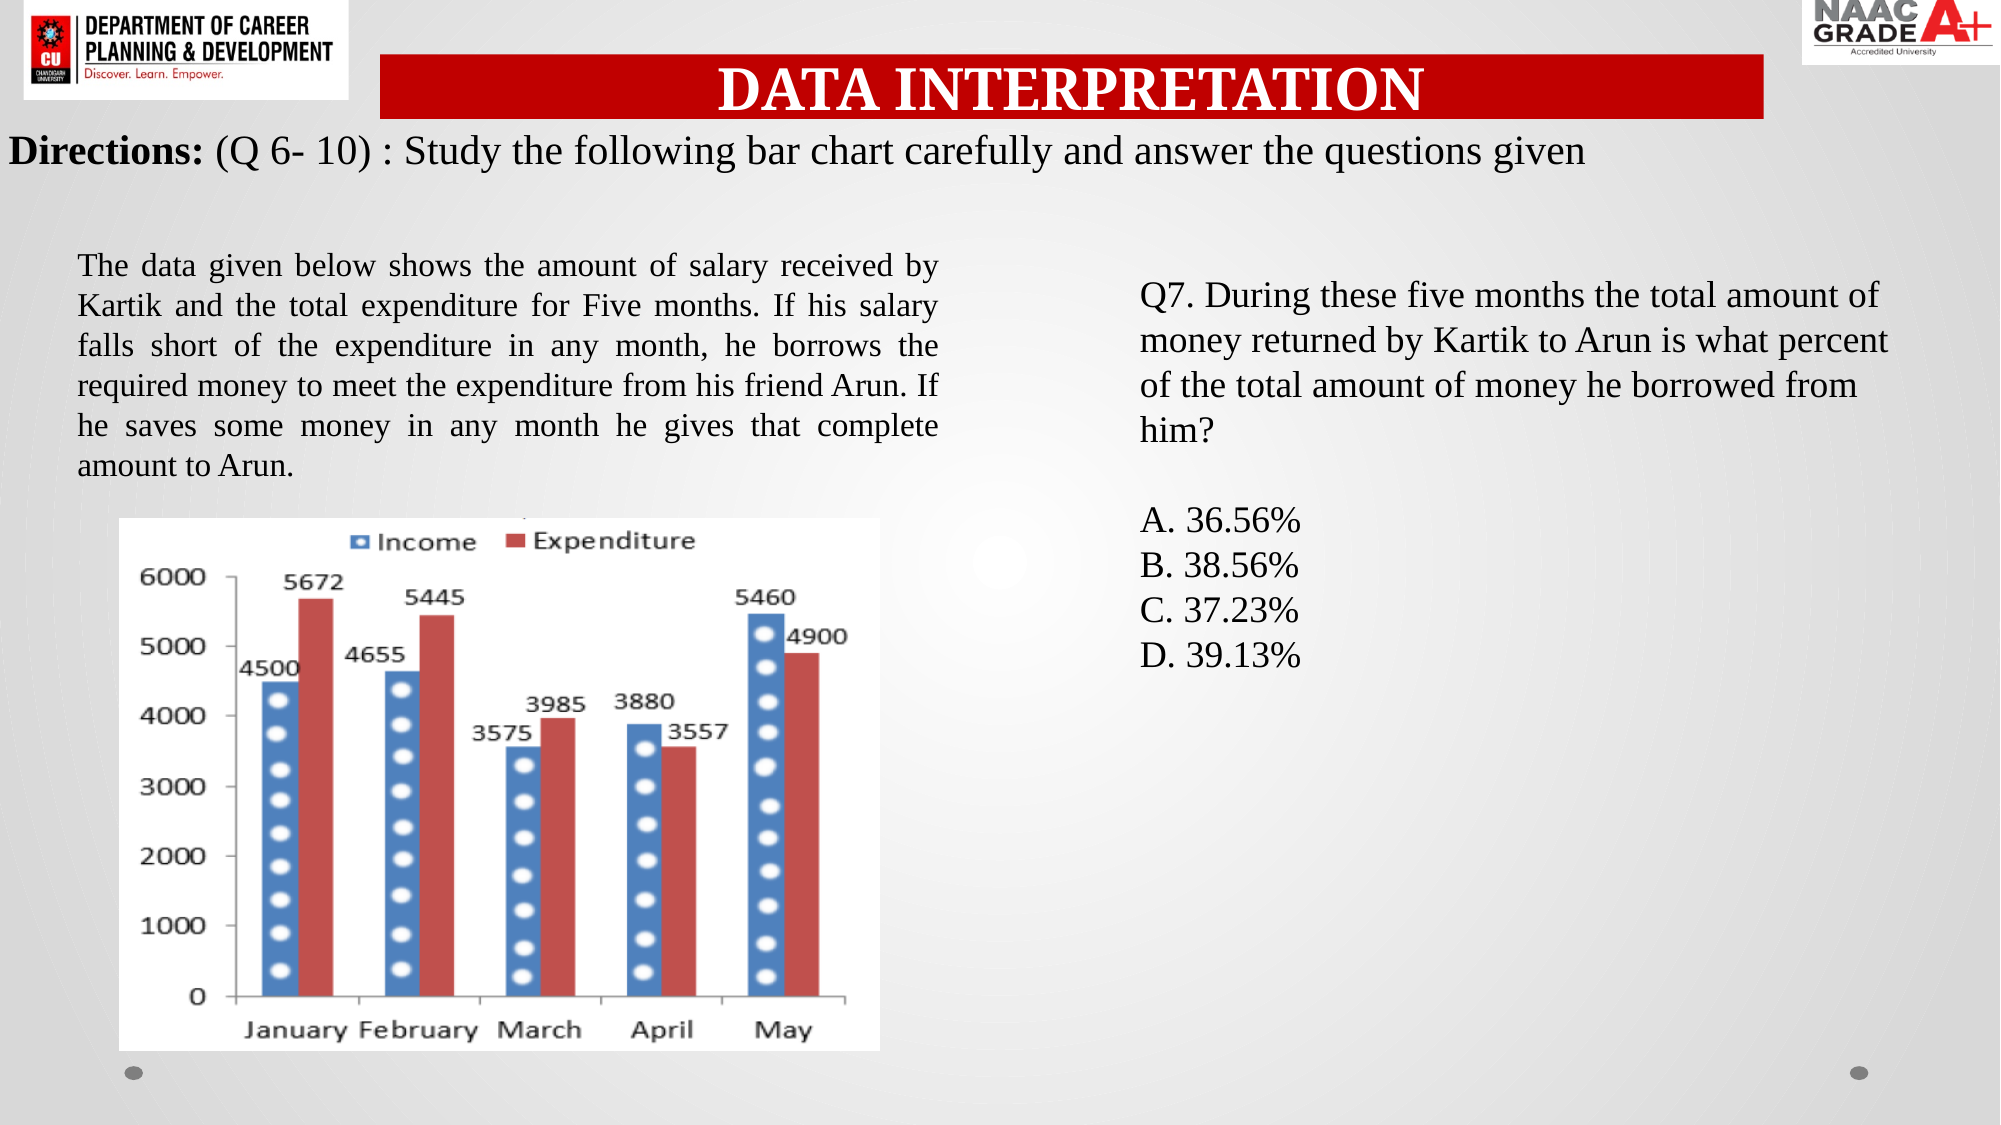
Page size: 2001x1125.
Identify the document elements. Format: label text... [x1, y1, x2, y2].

picture [119, 518, 880, 1051]
text_box The data given below shows the amount of salary received by Kartik and the total expenditure for Five months. If his salary falls short of the expenditure in any month, he borrows the required money to meet the expenditure from his friend Arun. If he saves some money in any month he gives that complete amount to Arun. [62, 235, 956, 491]
picture [23, 0, 349, 100]
text_box Q7. During these five months the total amount of money returned by Kartik to Arun is what percent of the total amount of money he borrowed from him? A. 36.56% B. 38.56% C. 37.23% D. 39.13% [1124, 262, 1938, 683]
text_box DATA INTERPRETATION [380, 54, 1764, 115]
picture [1801, 0, 2000, 65]
text_box Directions: (Q 6- 10) : Study the following bar chart carefully and answer the questions given [0, 115, 1787, 181]
